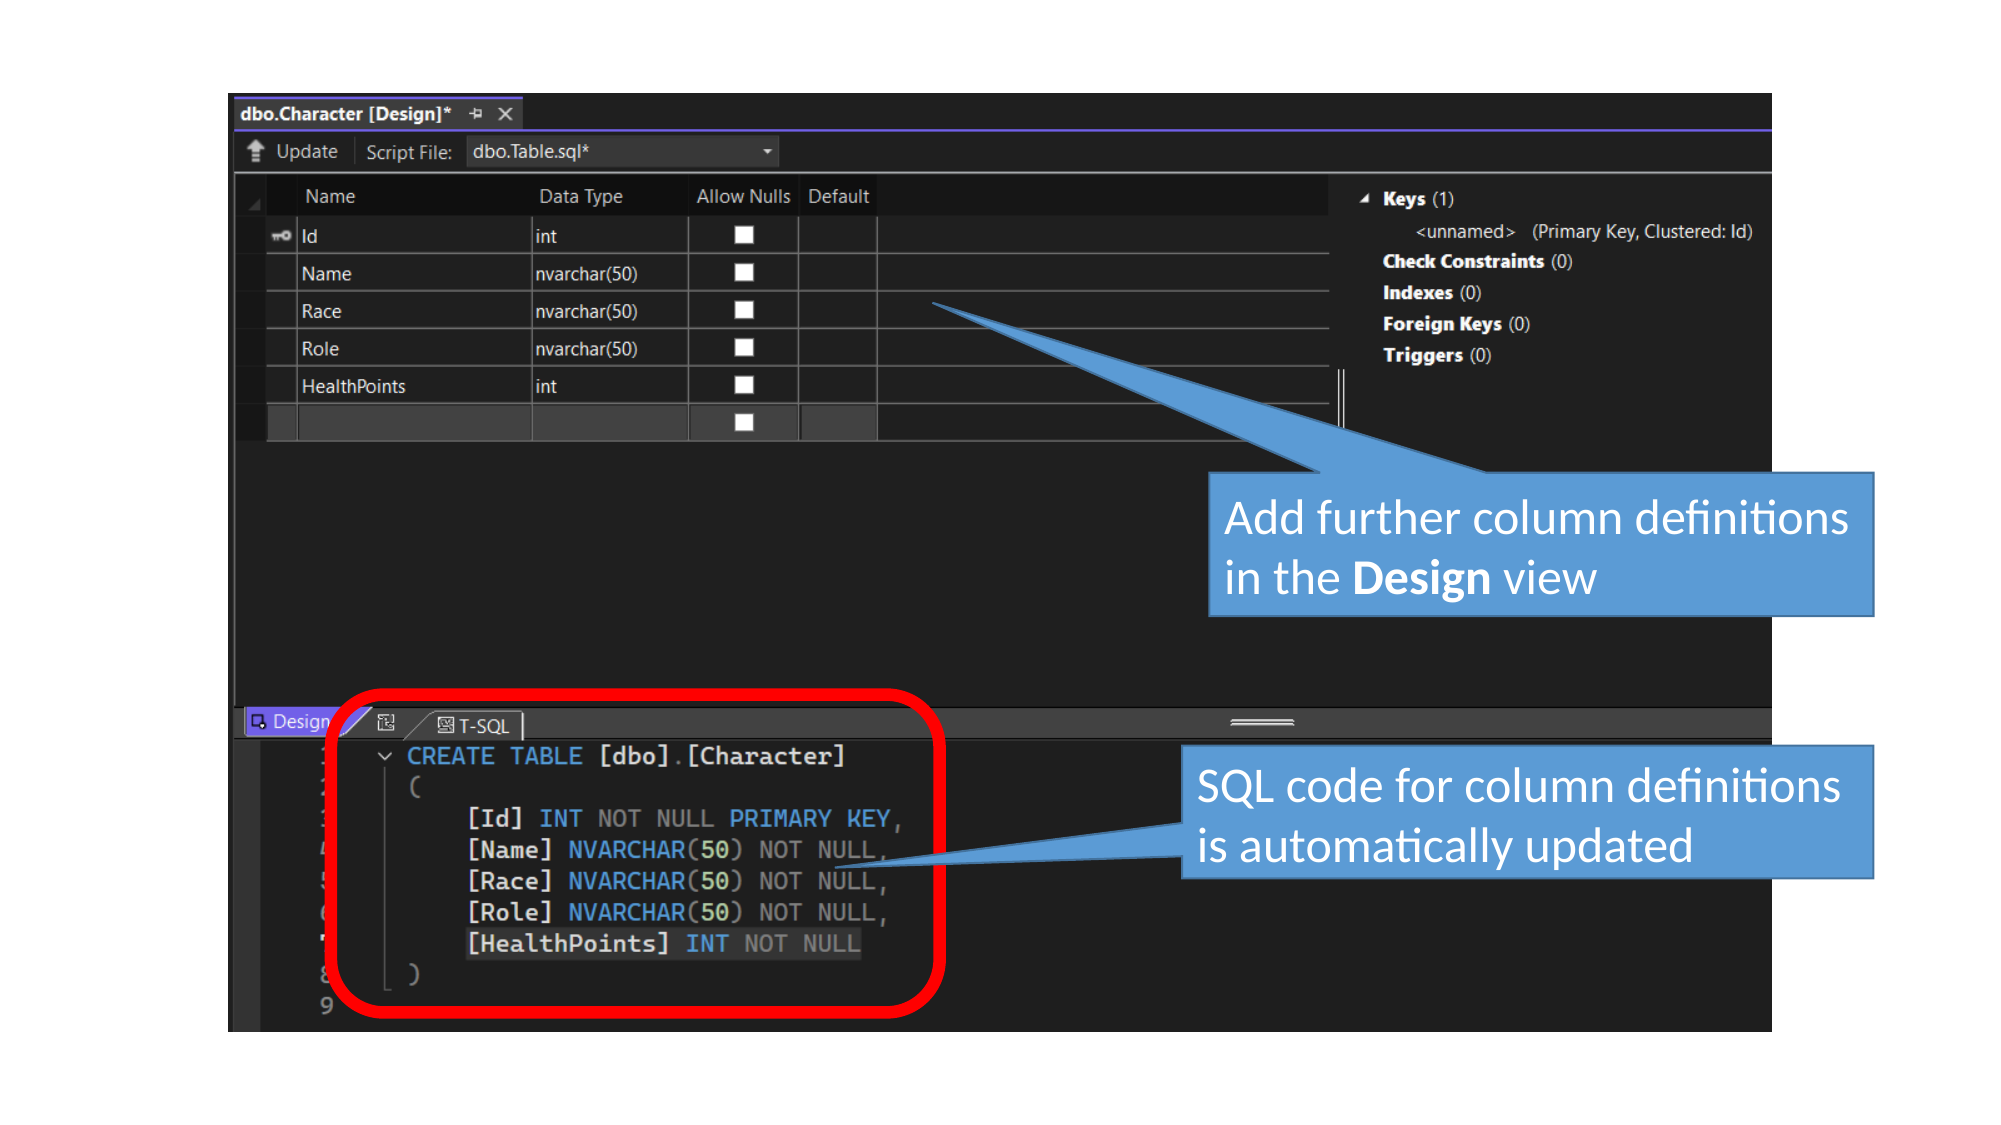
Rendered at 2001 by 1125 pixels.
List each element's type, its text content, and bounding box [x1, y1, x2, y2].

text_box SQL code for column definitions is automatically updated [1772, 744, 1875, 880]
picture [228, 92, 1772, 1032]
text_box Add further column definitions in the Design view [1772, 471, 1875, 618]
